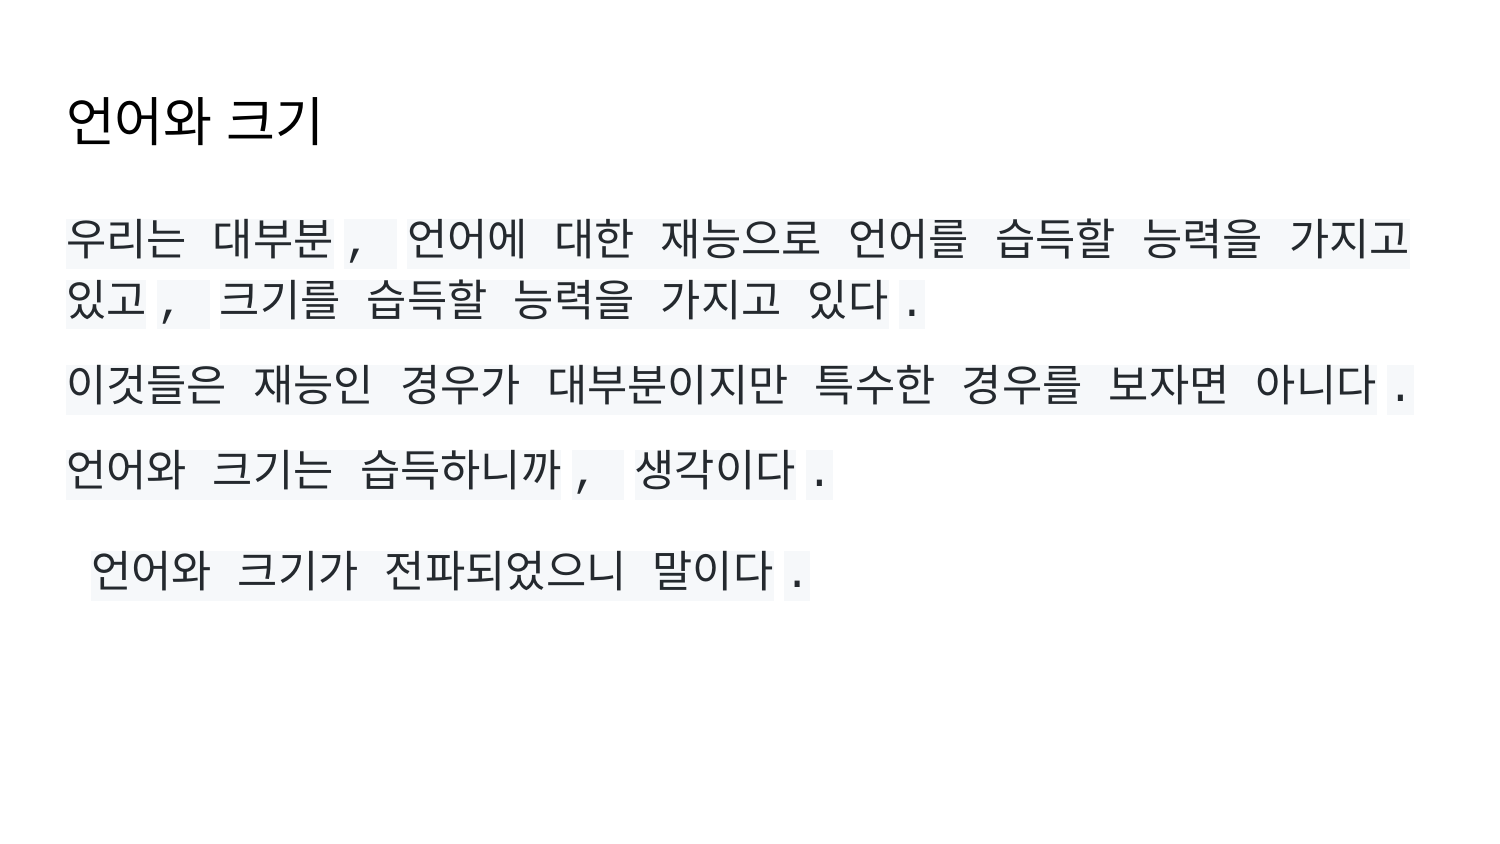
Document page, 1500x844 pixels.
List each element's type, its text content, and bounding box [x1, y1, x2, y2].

list 우리는 대부분, 언어에 대한 재능으로 언어를 습득할 능력을 가지고 있고, 크기를 습득할 능력을 가지고 있다. 이것들은 재능인 경우가 대부분이지만 특수한 경우를 보자면 아니다. 언어와 크기는 습득하니까, 생각이다. 언어와 크기가 전파되었으니 말이다. [51, 189, 1449, 750]
title 언어와 크기 [51, 72, 1449, 167]
